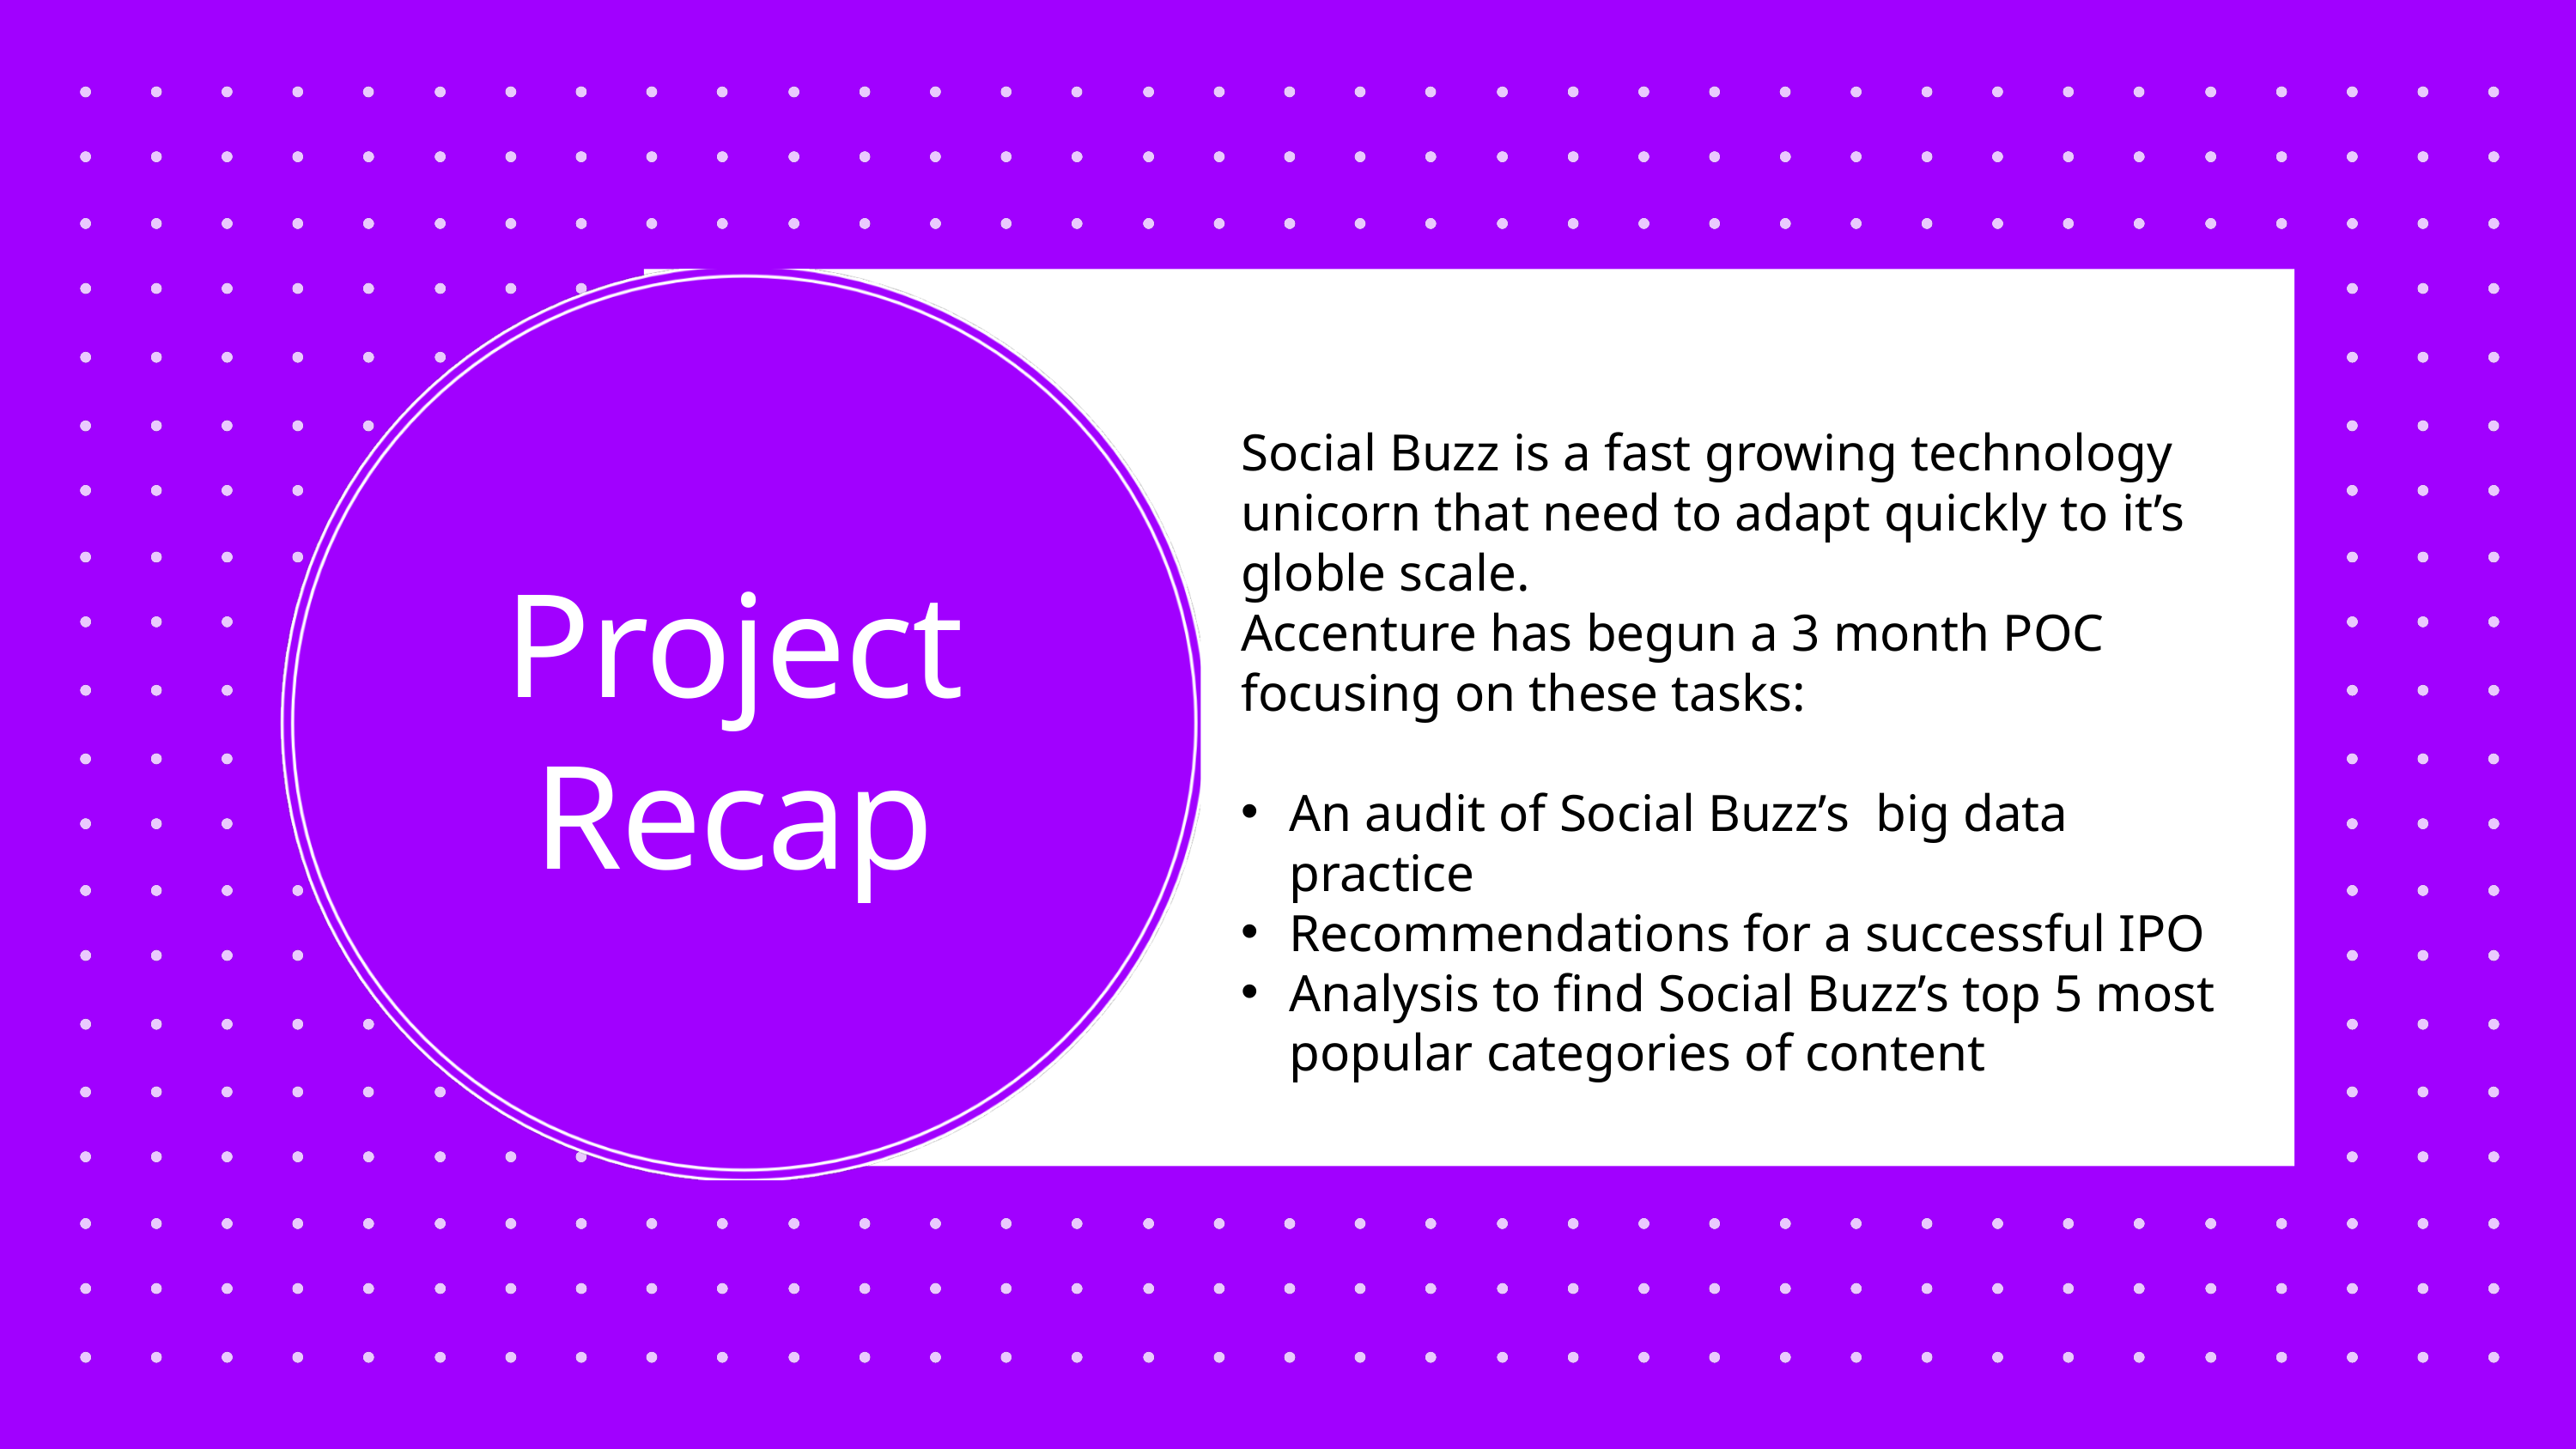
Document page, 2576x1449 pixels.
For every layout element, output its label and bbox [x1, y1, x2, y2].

text_box [72, 82, 2504, 1367]
picture [277, 268, 1201, 1180]
